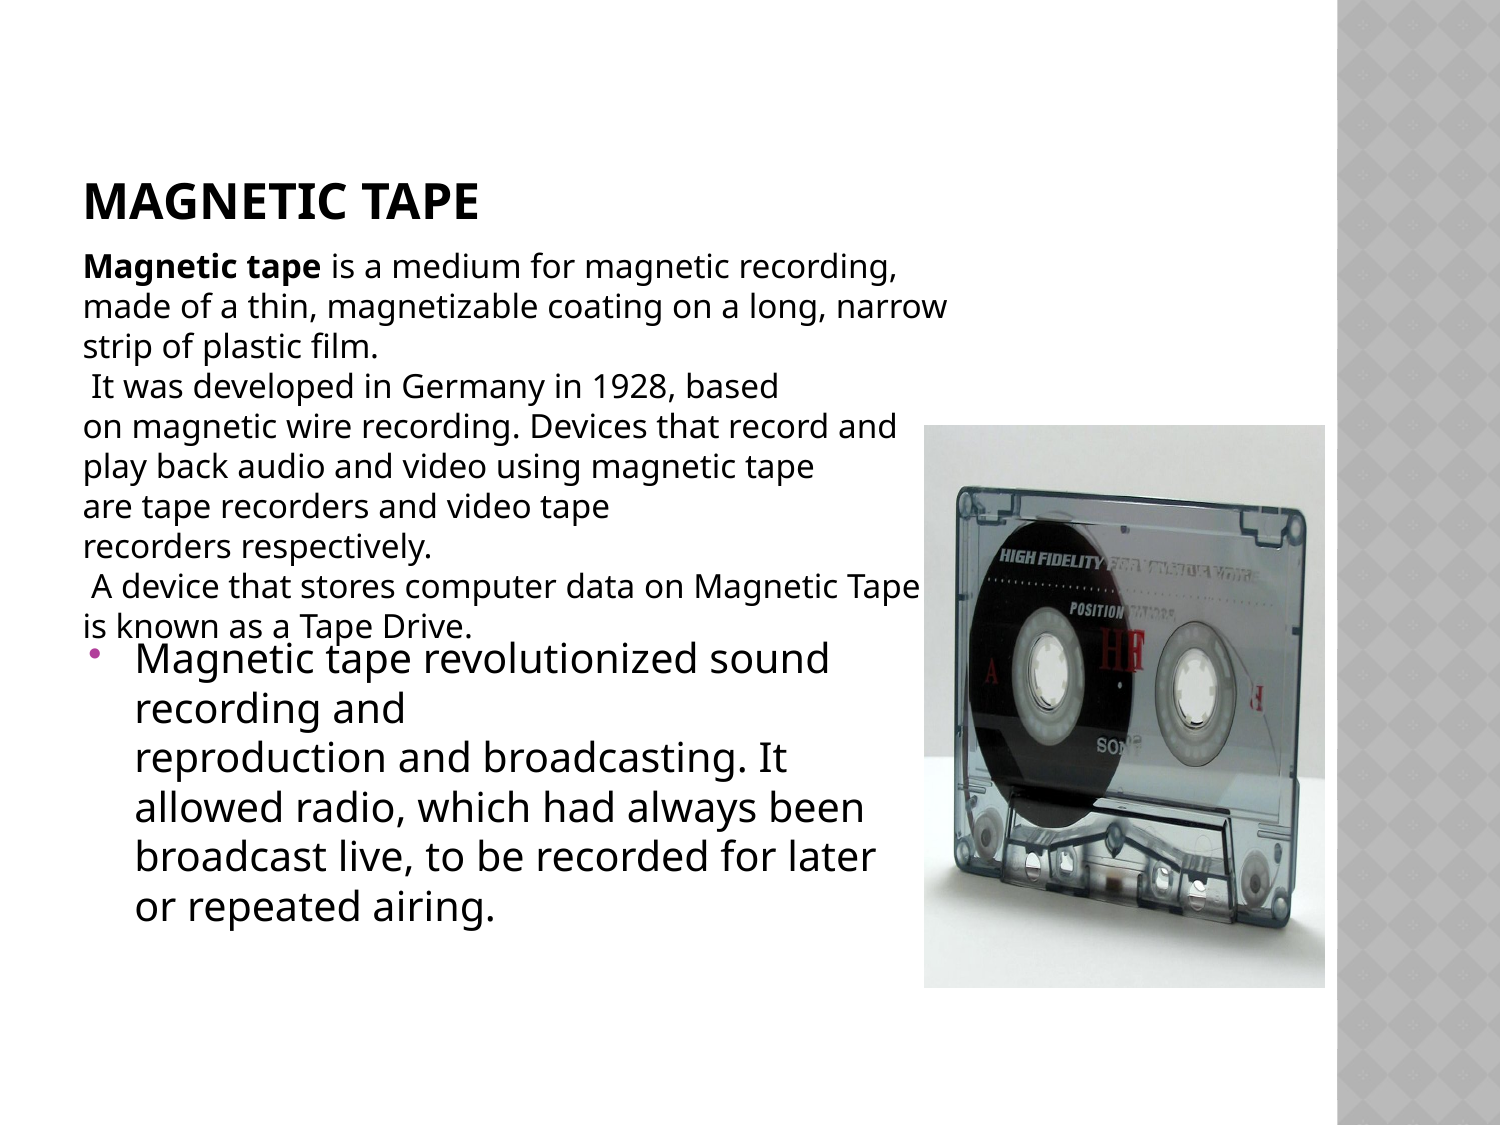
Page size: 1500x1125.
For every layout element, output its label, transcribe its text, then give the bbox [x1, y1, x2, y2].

title MAGNETIC TAPE [75, 37, 1043, 230]
list Magnetic tape is a medium for magnetic recording, made of a thin, magnetizable coating on a long, narrow strip of plastic film. It was developed in Germany in 1928, based on magnetic wire recording. Devices that record and play back audio and video using magnetic tape are tape recorders and video tape recorders respectively. A device that stores computer data on Magnetic Tape is known as a Tape Drive. [75, 245, 950, 600]
picture [924, 425, 1326, 988]
text_box [729, 863, 918, 933]
list Magnetic tape revolutionized sound recording and reproduction and broadcasting. It allowed radio, which had always been broadcast live, to be recorded for later or repeated airing. [75, 624, 918, 938]
